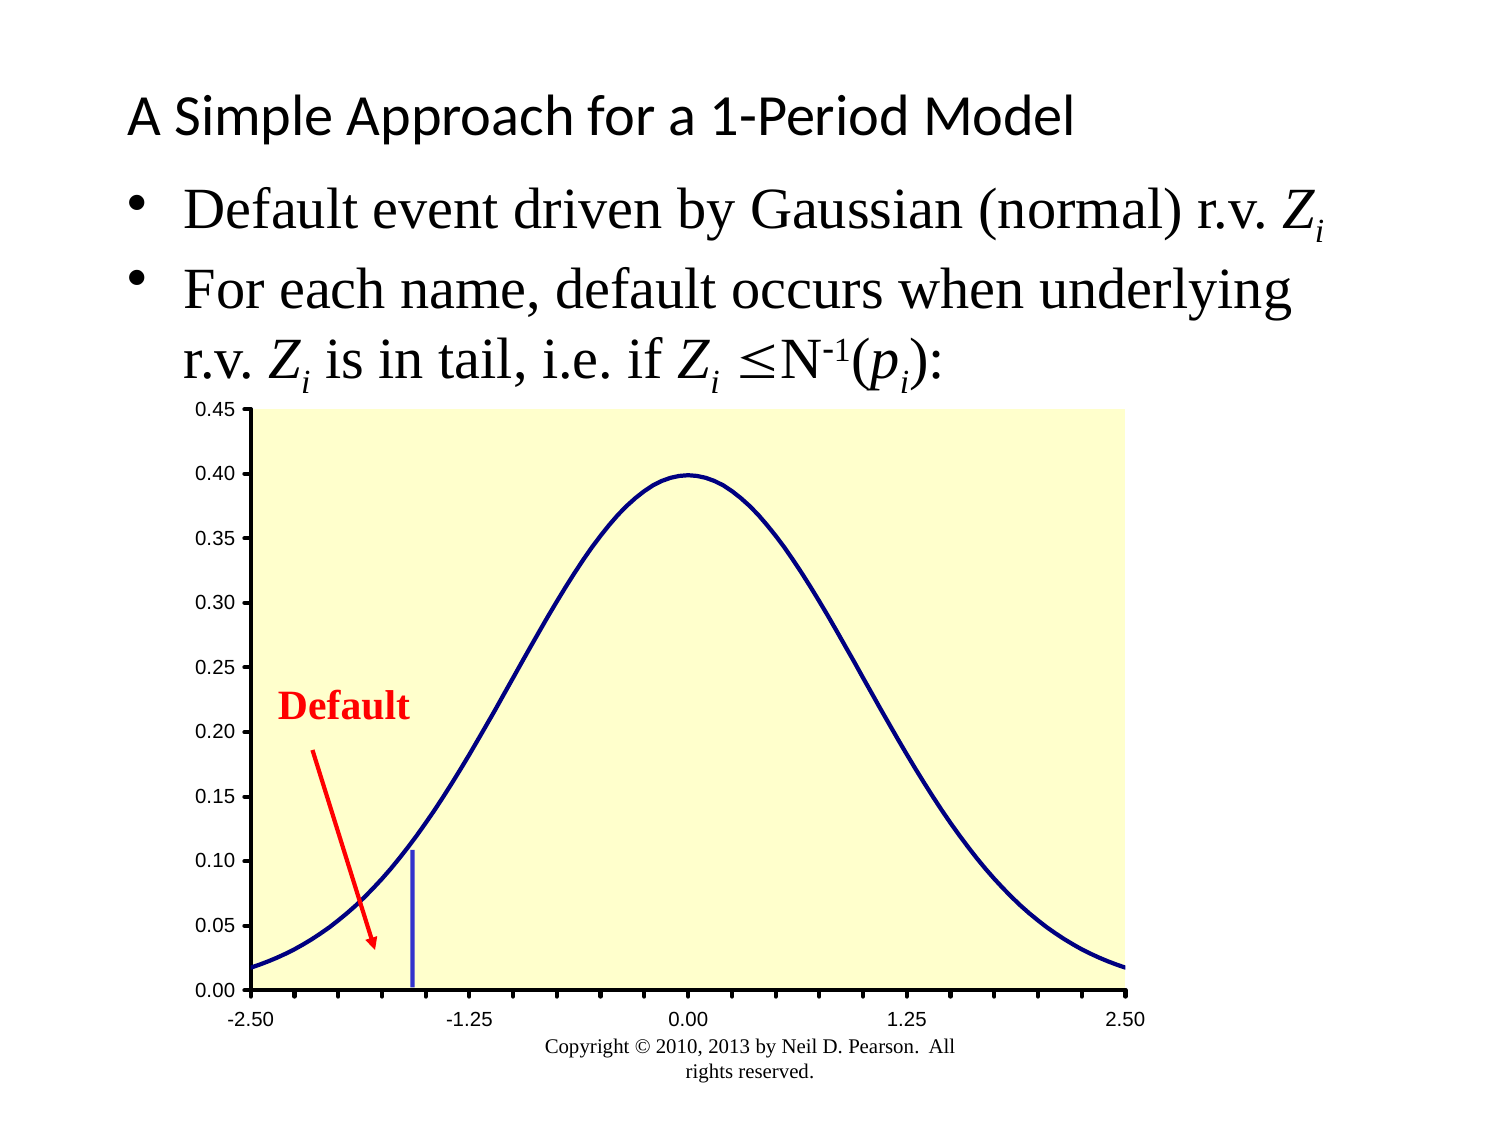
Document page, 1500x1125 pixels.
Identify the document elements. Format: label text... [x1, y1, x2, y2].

list Default event driven by Gaussian (normal) r.v. Zi For each name, default occurs when underlying r.v. Zi is in tail, i.e. if Zi N-1(pi): [112, 162, 1388, 963]
footer Copyright © 2010, 2013 by Neil D. Pearson. All rights reserved. [512, 1063, 988, 1101]
title A Simple Approach for a 1-Period Model [112, 62, 1413, 163]
picture [174, 374, 1170, 1055]
